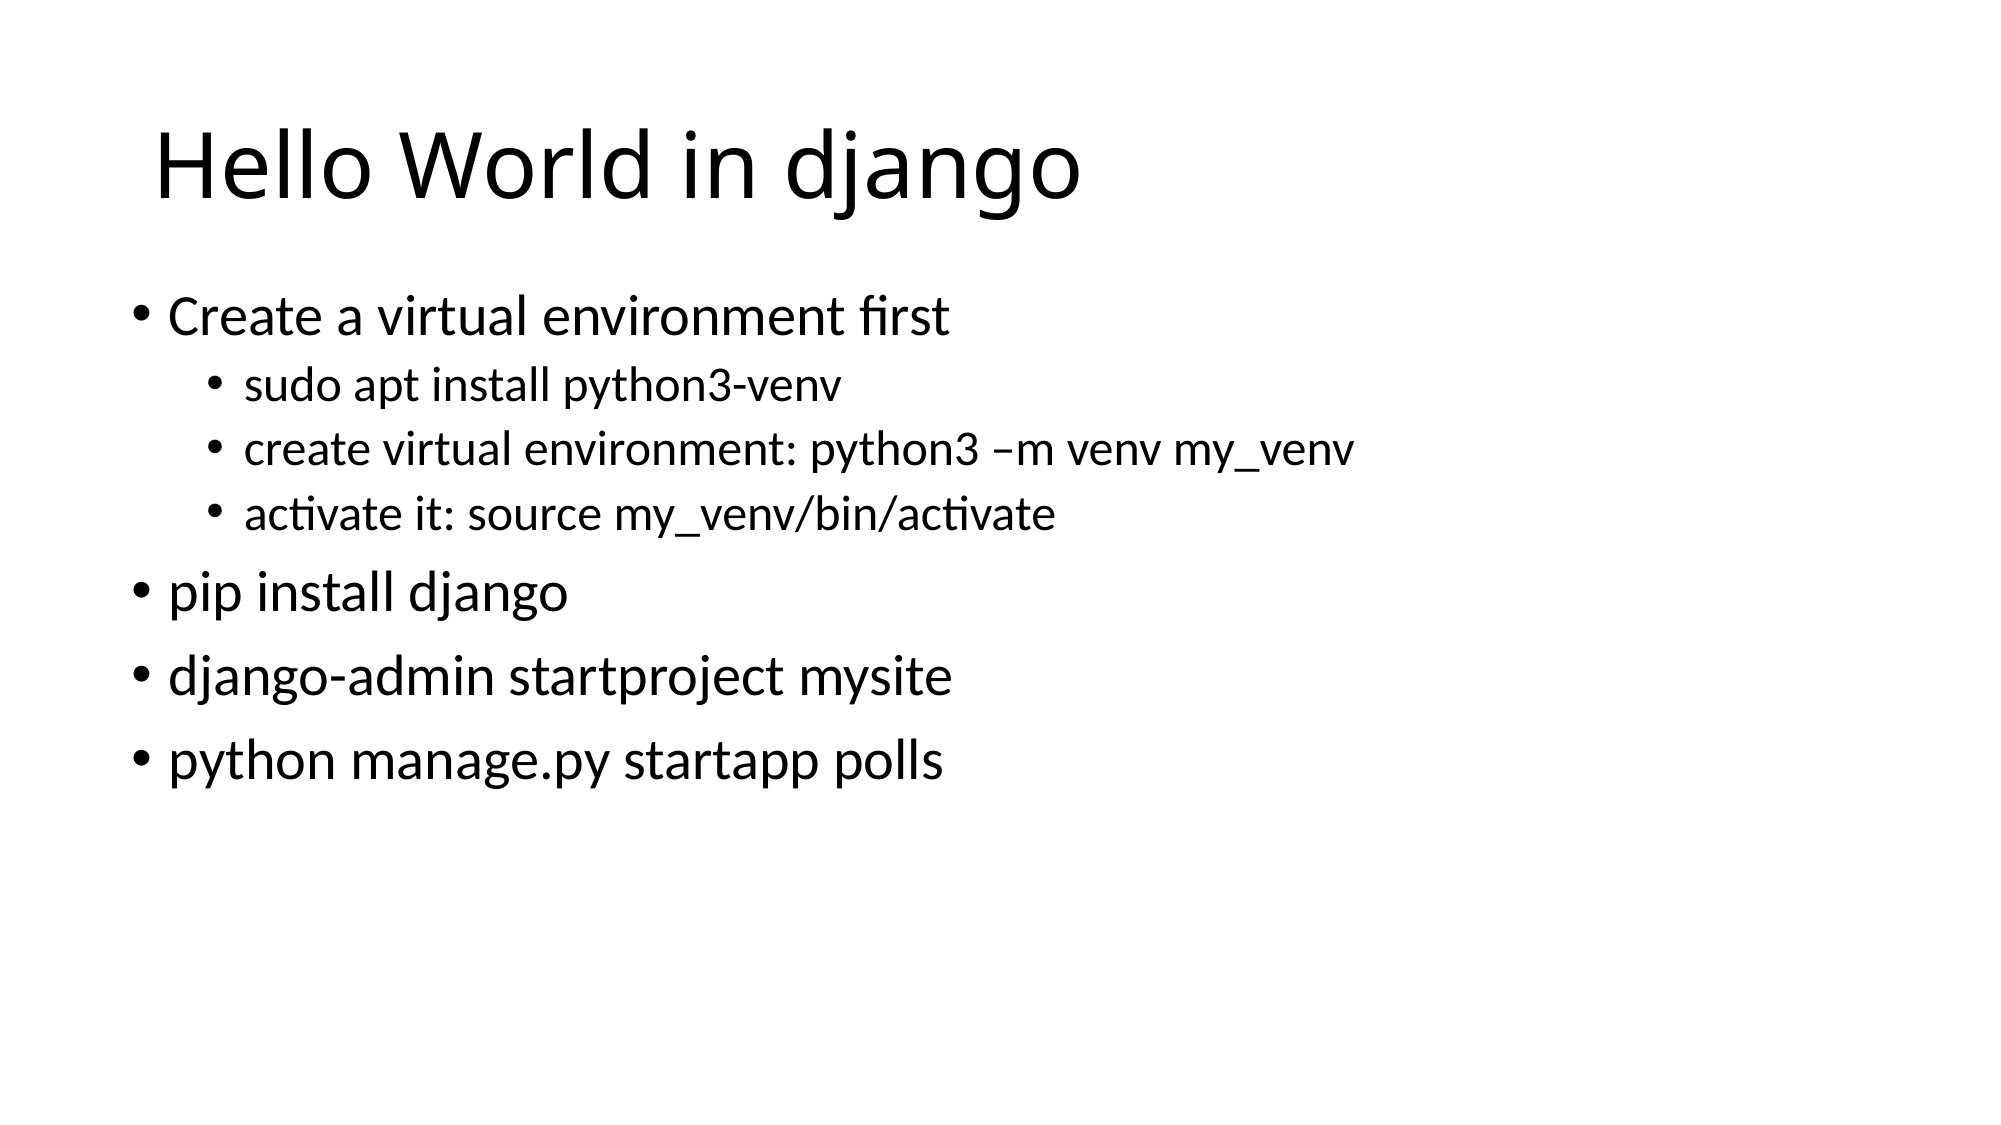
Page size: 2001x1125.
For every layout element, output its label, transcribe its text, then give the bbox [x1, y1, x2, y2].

list Create a virtual environment first sudo apt install python3-venv create virtual environment: python3 –m venv my_venv activate it: source my_venv/bin/activate pip install django django-admin startproject mysite python manage.py startapp polls [116, 277, 1863, 1021]
title Hello World in django [137, 59, 1863, 277]
